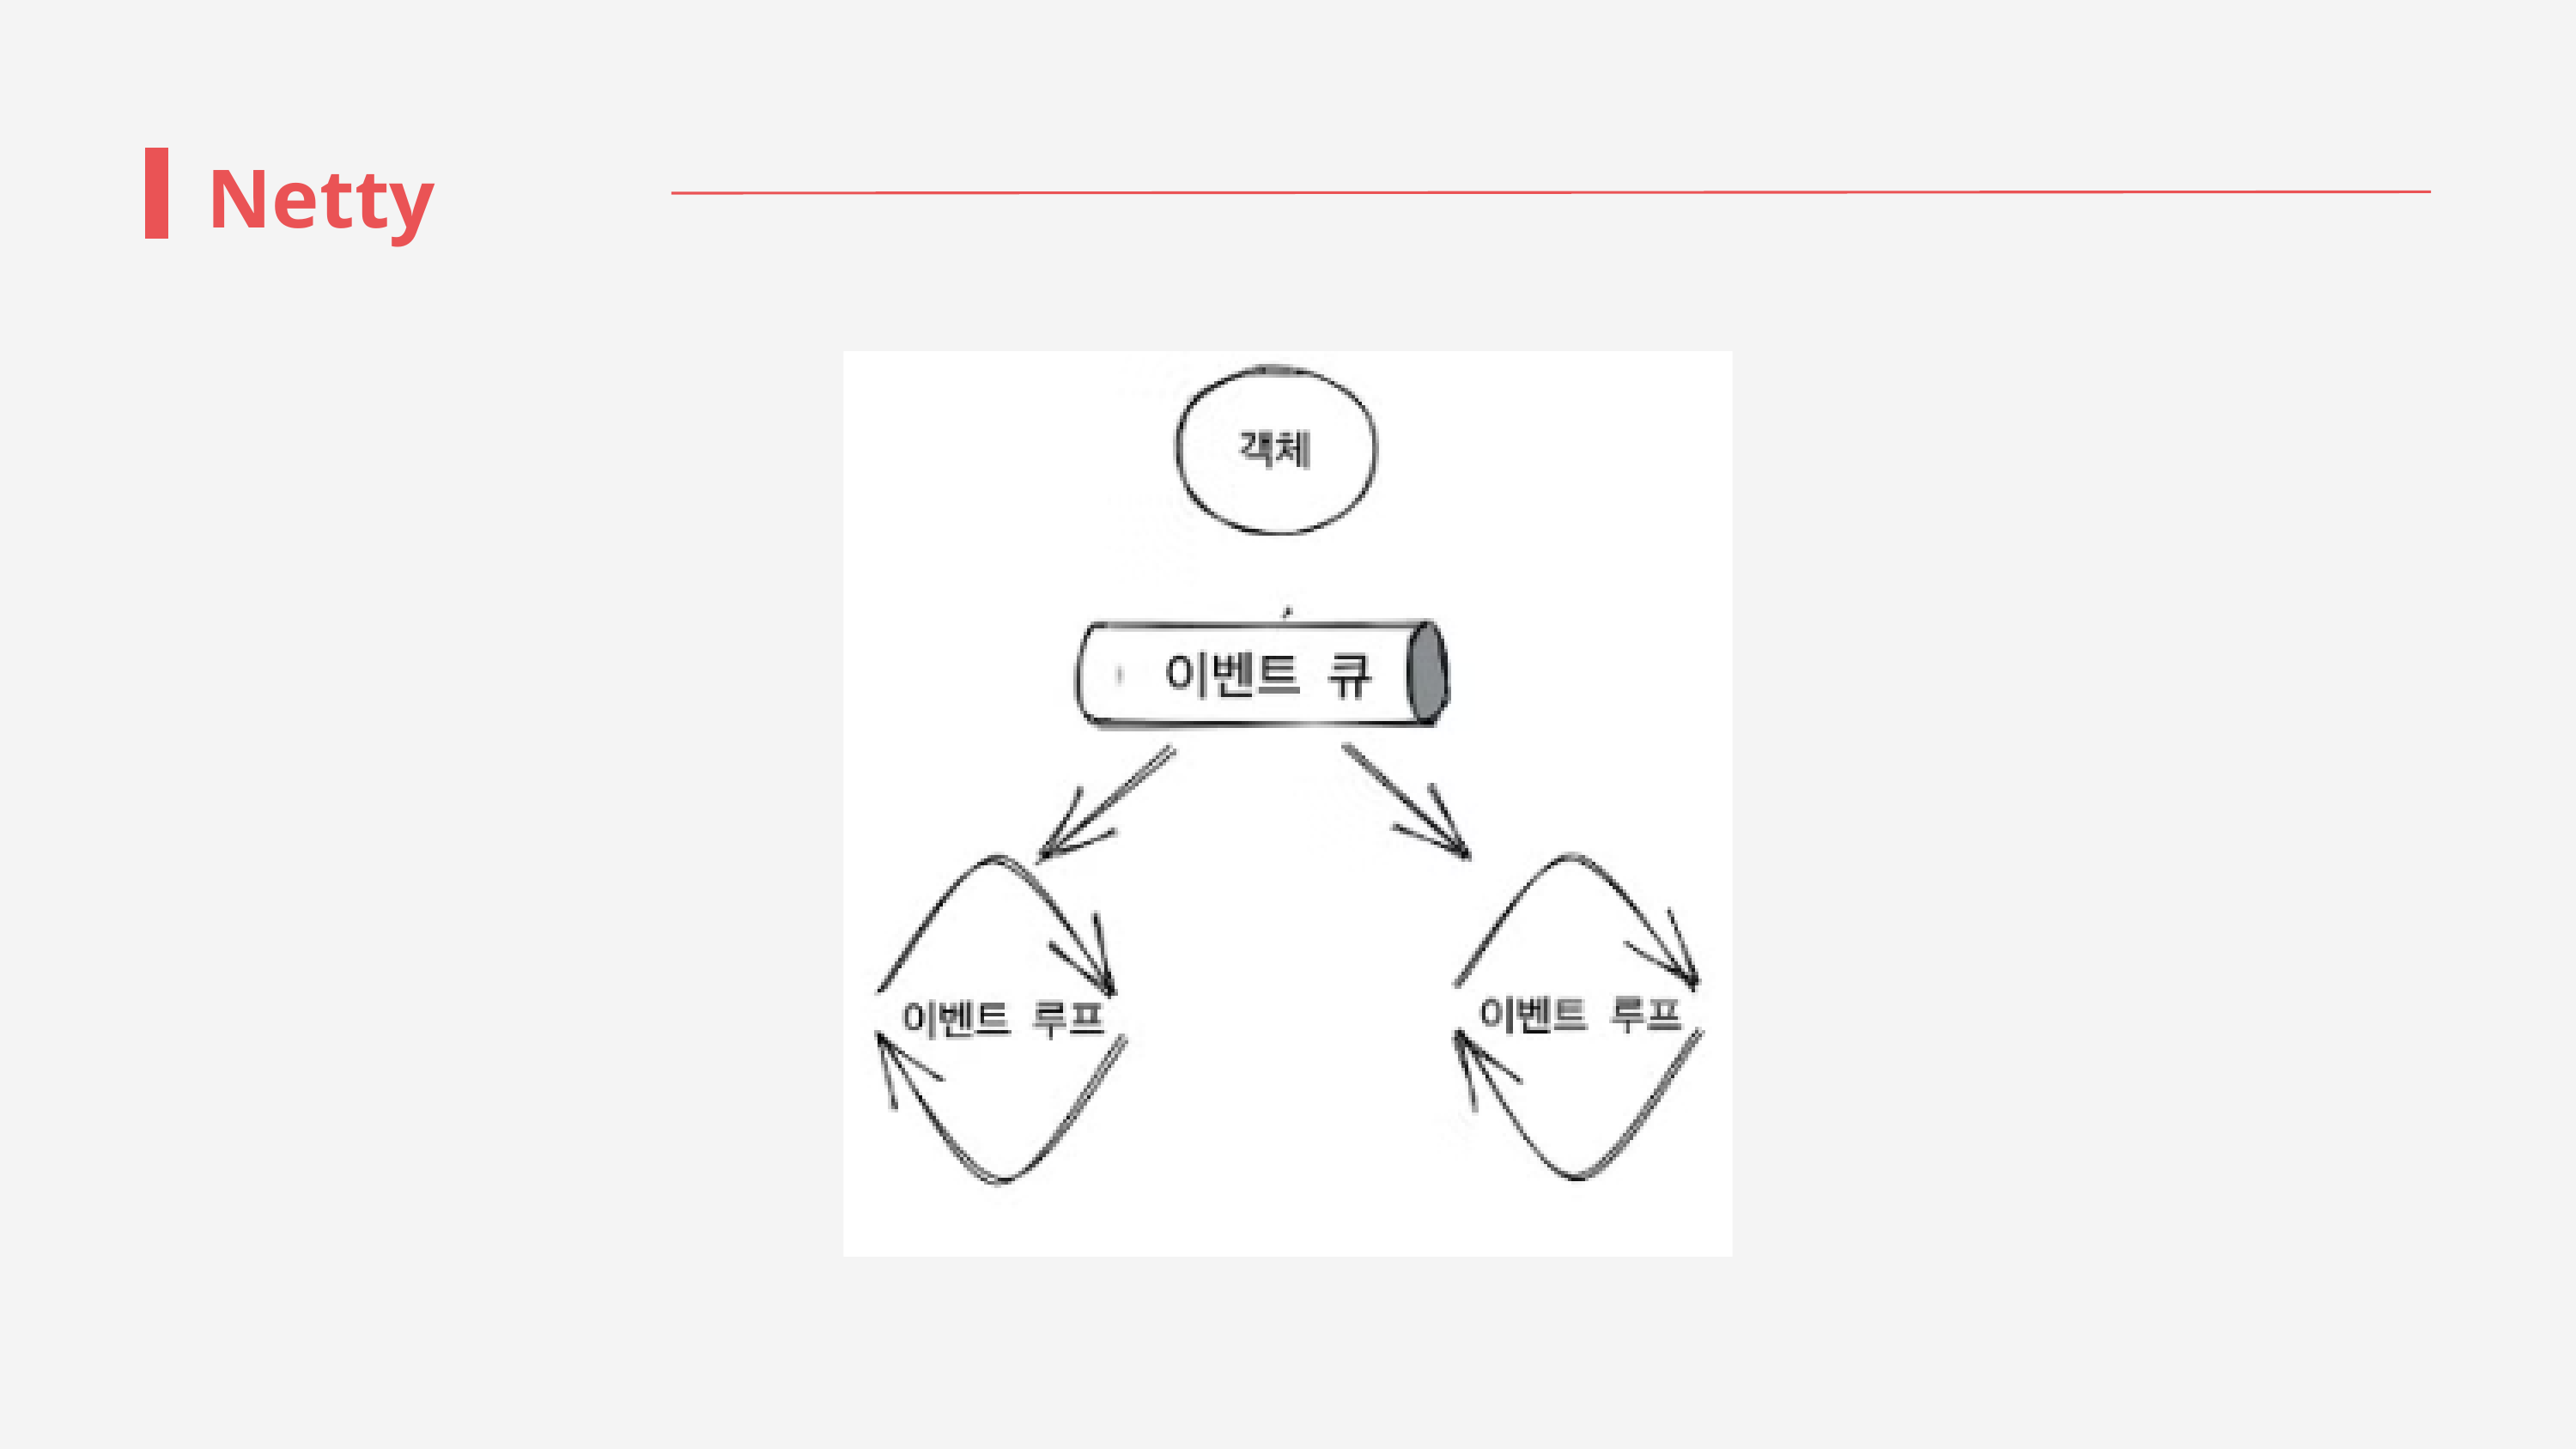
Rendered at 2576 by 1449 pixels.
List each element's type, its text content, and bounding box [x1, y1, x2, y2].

text_box Netty [206, 139, 671, 245]
text_box [843, 351, 1733, 1257]
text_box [144, 147, 168, 239]
